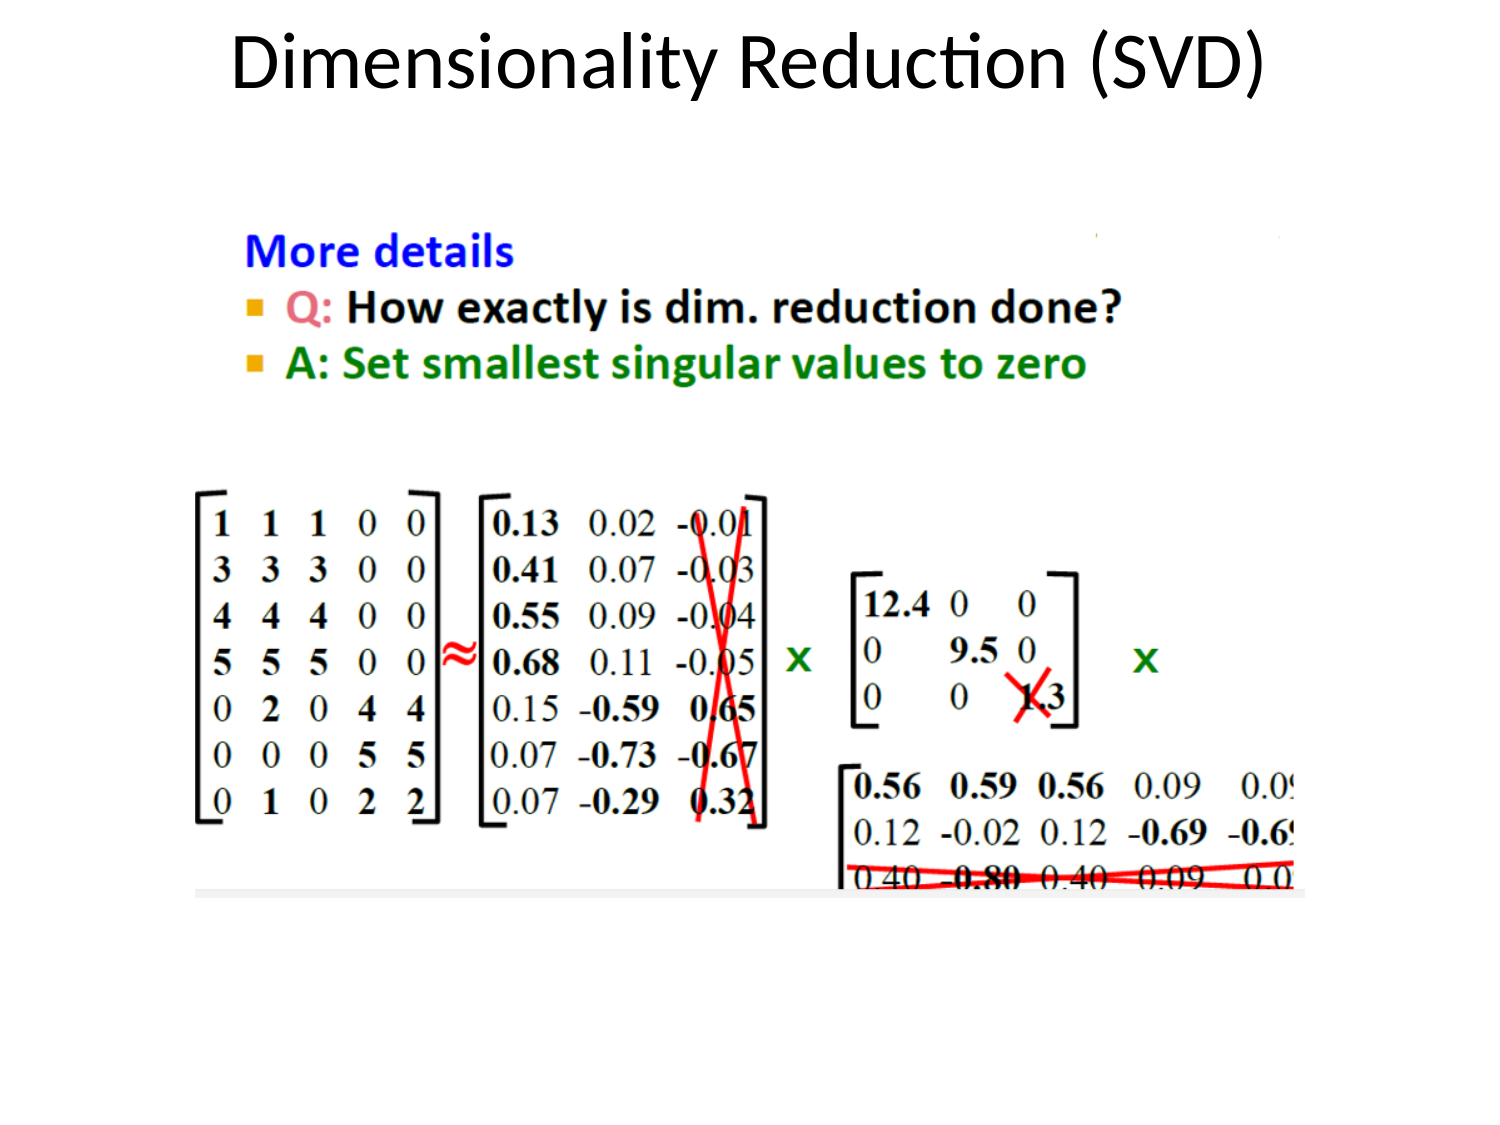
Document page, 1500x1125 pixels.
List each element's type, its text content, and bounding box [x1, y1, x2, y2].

text_box Dimensionality Reduction (SVD) [74, 0, 1425, 113]
picture [195, 226, 1305, 899]
